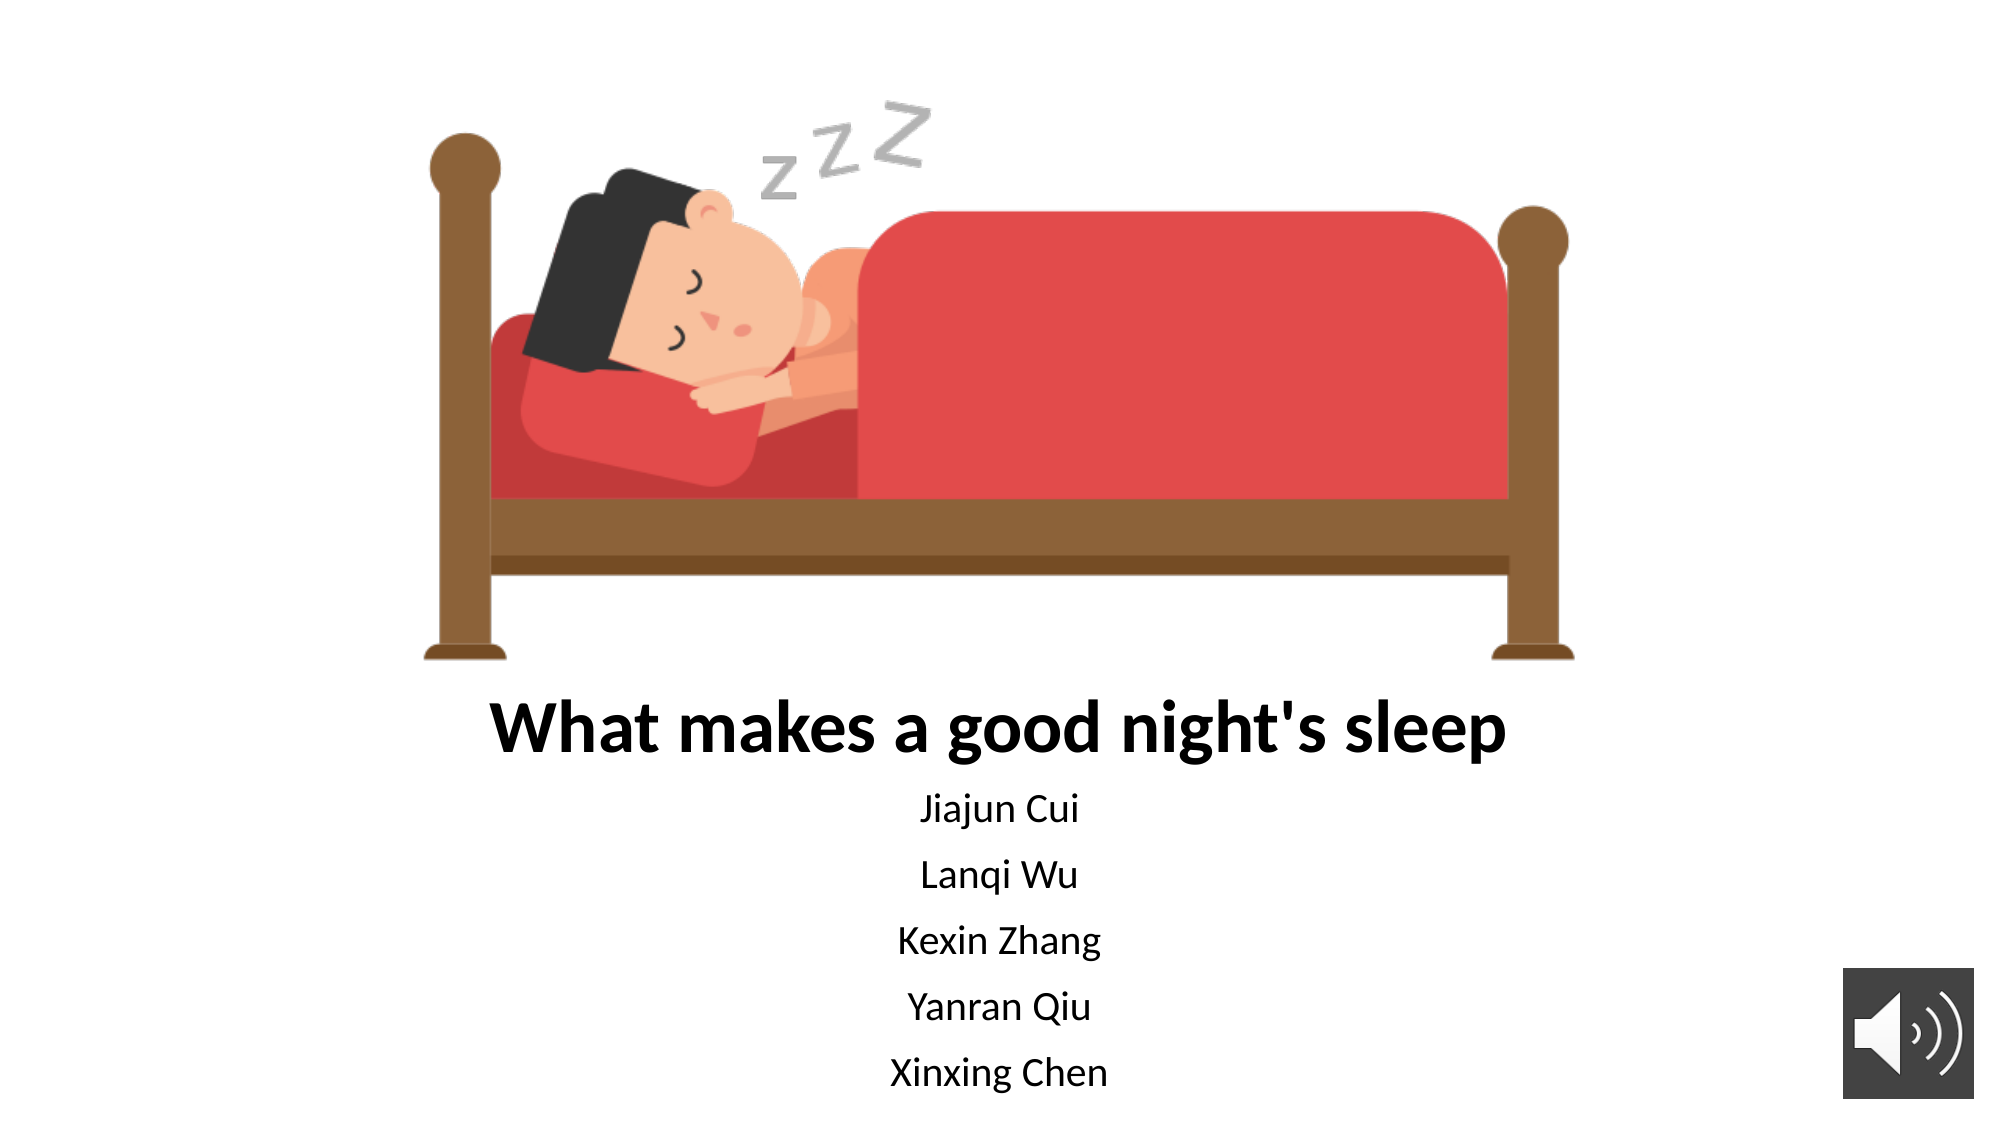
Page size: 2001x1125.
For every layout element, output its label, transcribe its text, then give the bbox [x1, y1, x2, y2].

picture [0, 0, 2000, 928]
list Jiajun Cui​ Lanqi Wu​ Kexin Zhang​ Yanran Qiu​ Xinxing Chen​ [215, 928, 1785, 1081]
picture [1841, 966, 1975, 1100]
